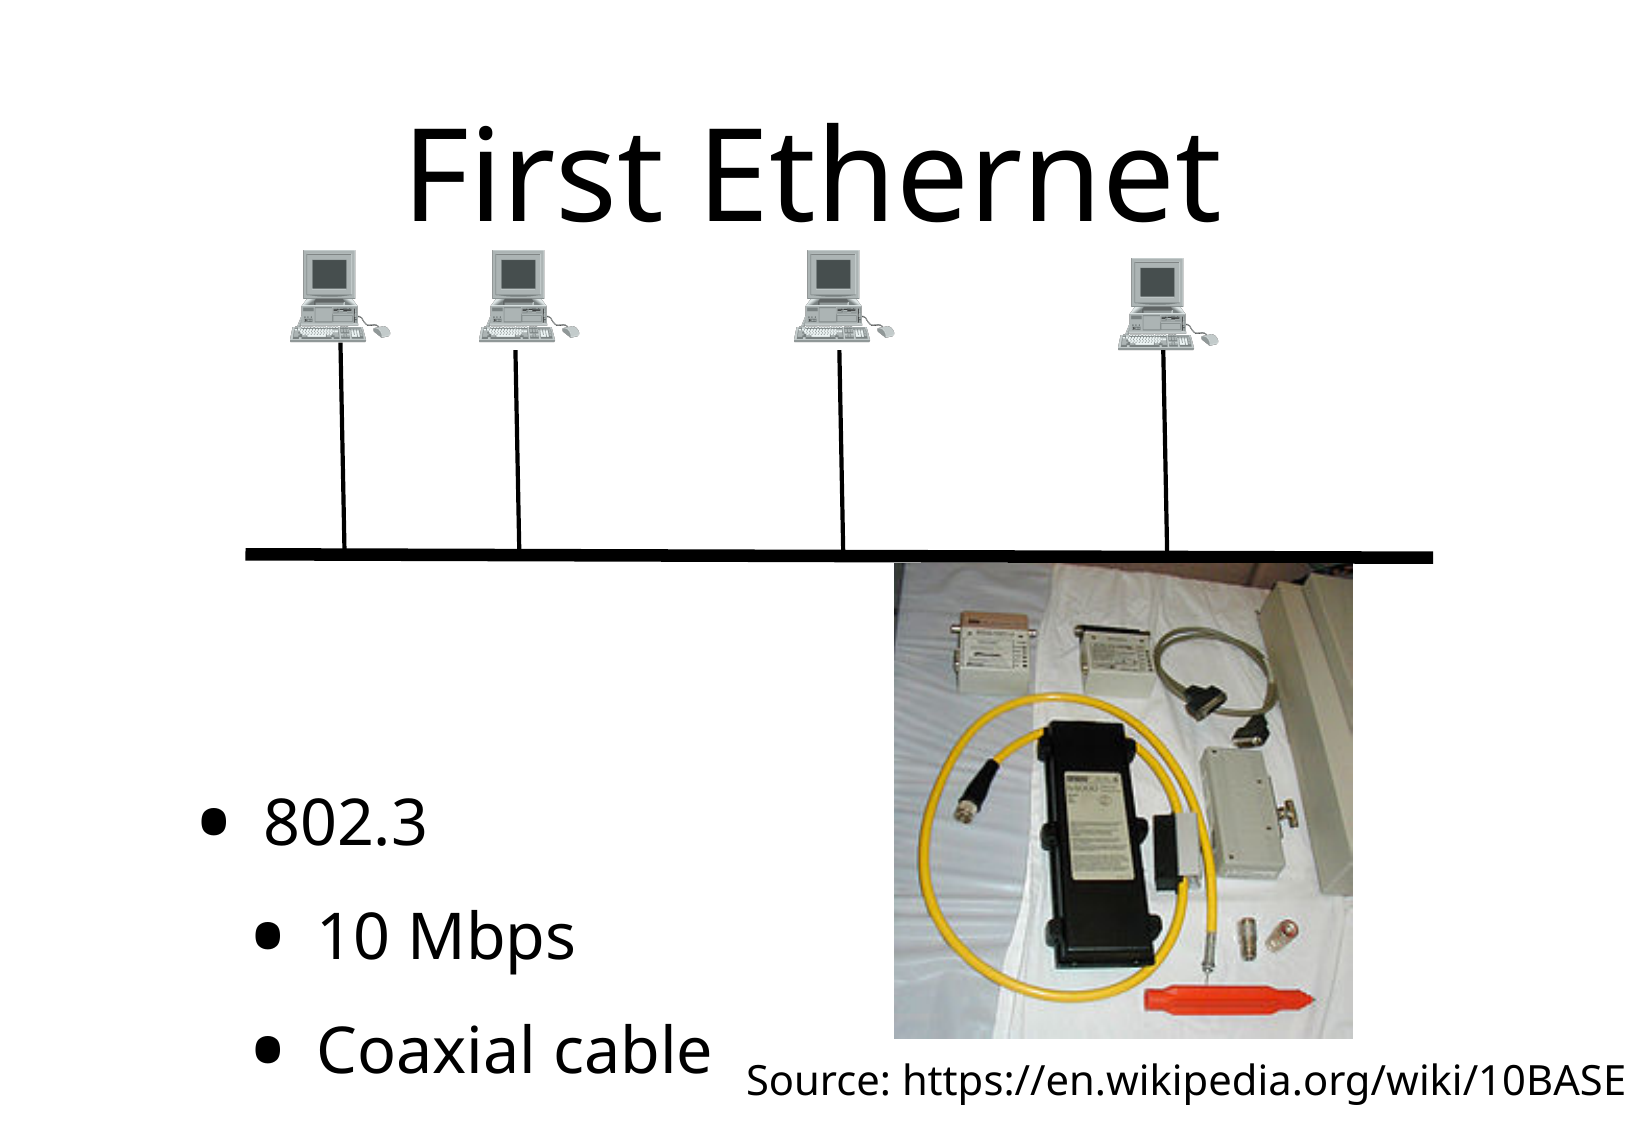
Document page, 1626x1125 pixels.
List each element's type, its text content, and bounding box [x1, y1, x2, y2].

picture [479, 250, 580, 343]
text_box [1162, 349, 1168, 557]
title First Ethernet [158, 29, 1467, 311]
picture [1118, 258, 1219, 352]
picture [290, 250, 391, 343]
picture [894, 562, 1353, 1039]
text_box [839, 349, 844, 557]
picture [794, 250, 895, 343]
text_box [340, 342, 345, 550]
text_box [515, 349, 520, 557]
list 802.3 10 Mbps Coaxial cable [155, 604, 1464, 1125]
text_box Source: https://en.wikipedia.org/wiki/10BASE5 [731, 1046, 1625, 1111]
